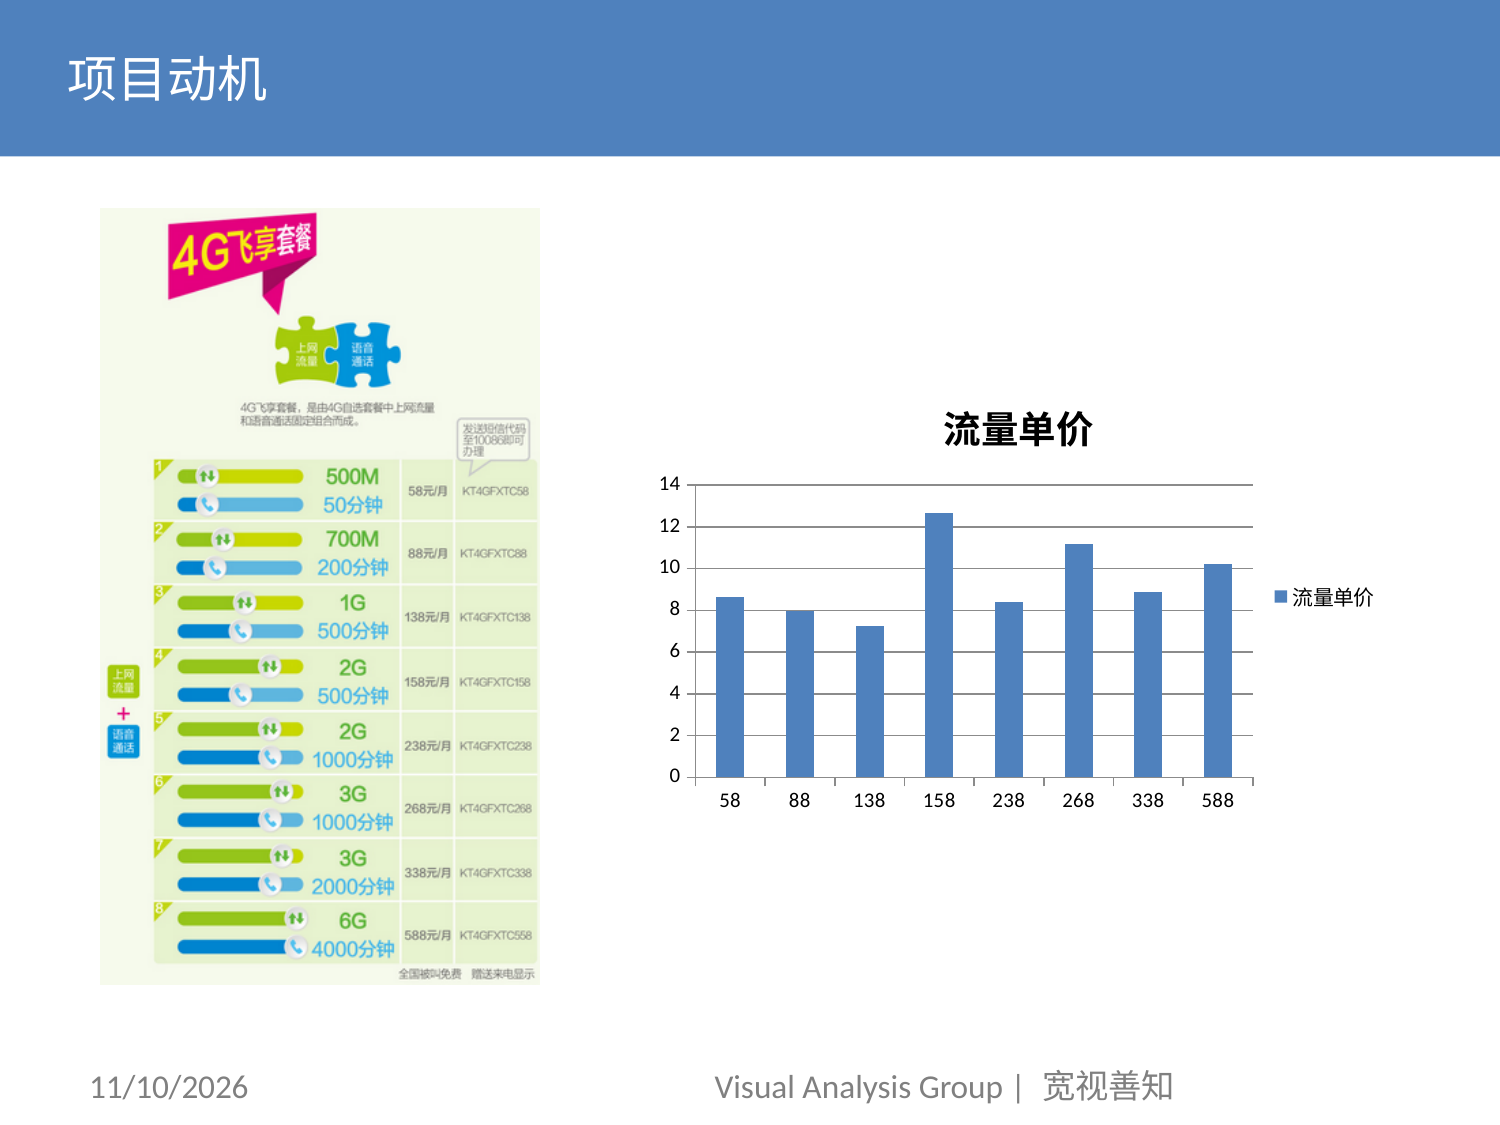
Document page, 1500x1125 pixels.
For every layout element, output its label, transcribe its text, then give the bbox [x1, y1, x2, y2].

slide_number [74, 1058, 466, 1113]
text_box 项目动机 [29, 40, 467, 115]
chart [643, 371, 1394, 822]
picture [100, 207, 540, 986]
footer Visual Analysis Group | 宽视善知 [466, 1058, 1424, 1113]
